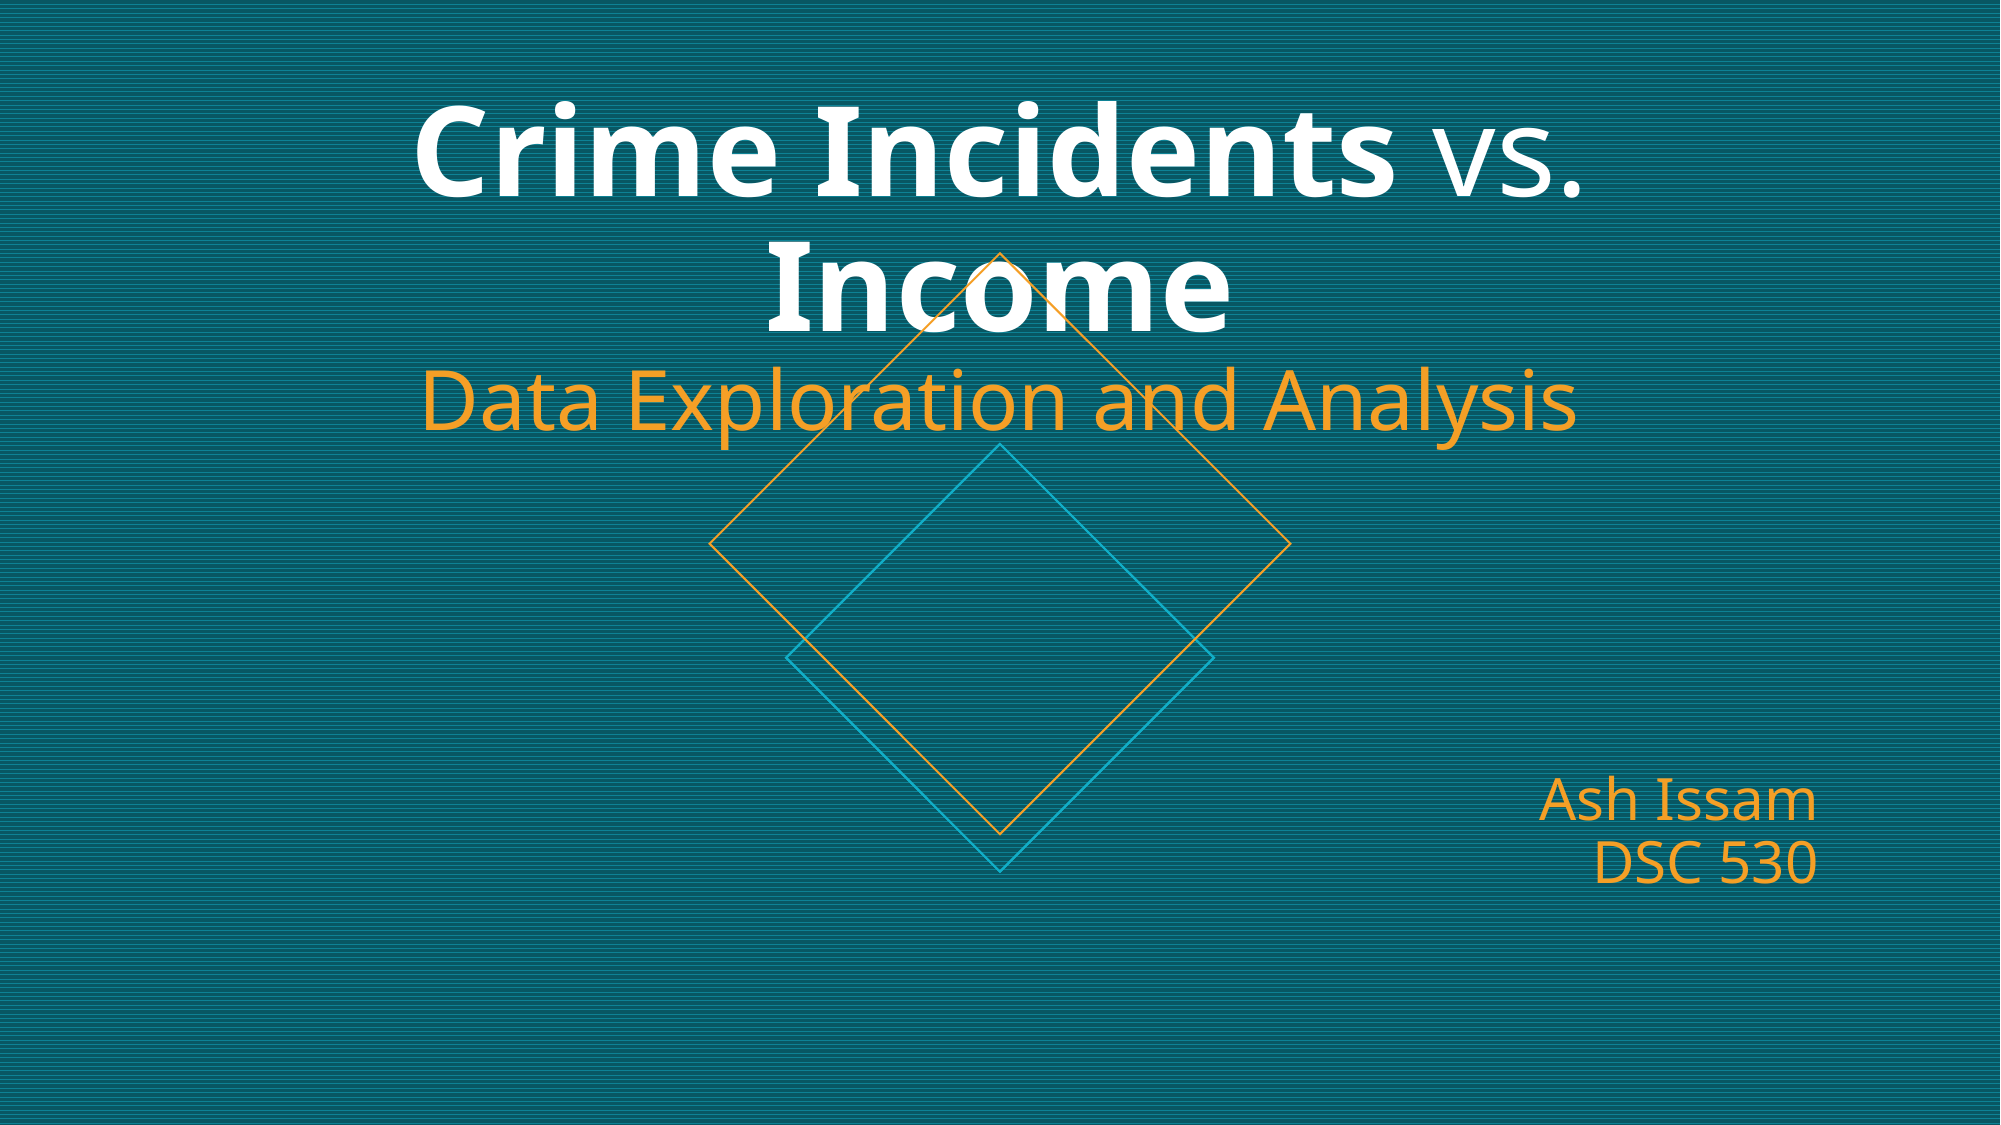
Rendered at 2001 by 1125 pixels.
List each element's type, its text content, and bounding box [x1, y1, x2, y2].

text_box Ash Issam DSC 530 [1068, 770, 1819, 897]
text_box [709, 253, 1291, 872]
title Crime Incidents vs. Income Data Exploration and Analysis [249, 88, 1750, 449]
